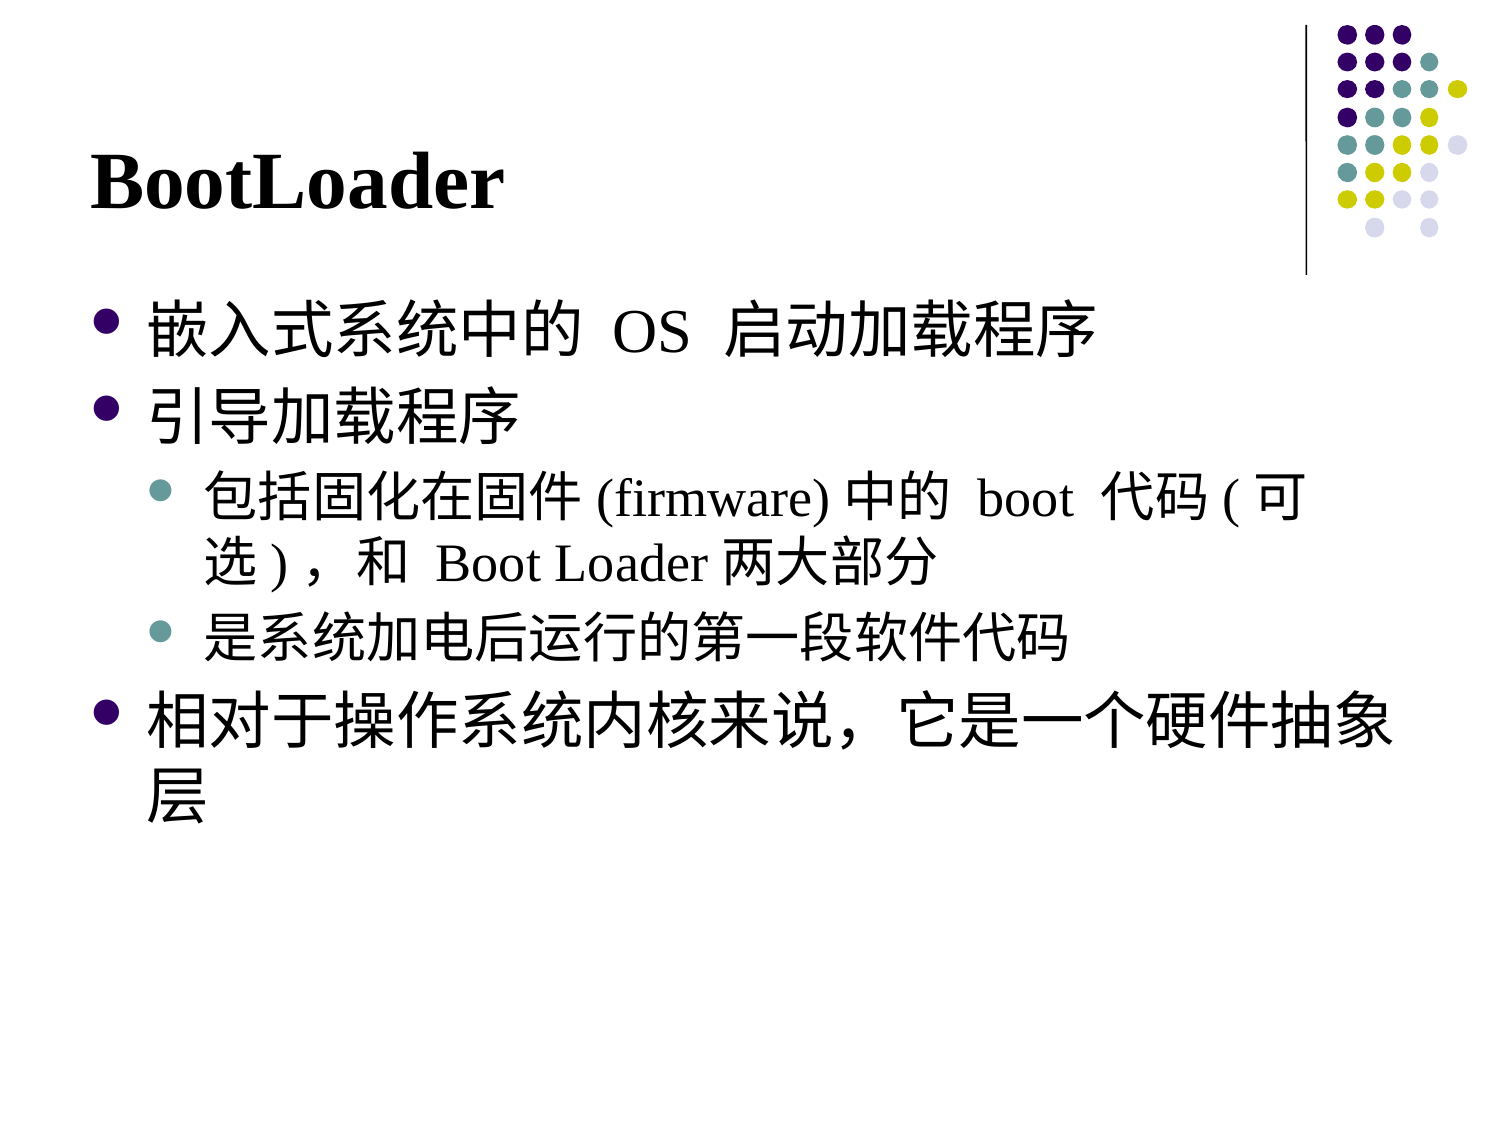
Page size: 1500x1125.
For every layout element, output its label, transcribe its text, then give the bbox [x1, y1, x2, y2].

title BootLoader [75, 20, 1313, 233]
list 嵌入式系统中的 OS 启动加载程序 引导加载程序 包括固化在固件(firmware)中的 boot 代码(可选)，和 Boot Loader两大部分 是系统加电后运行的第一段软件代码 相对于操作系统内核来说，它是一个硬件抽象层 [75, 282, 1425, 1006]
